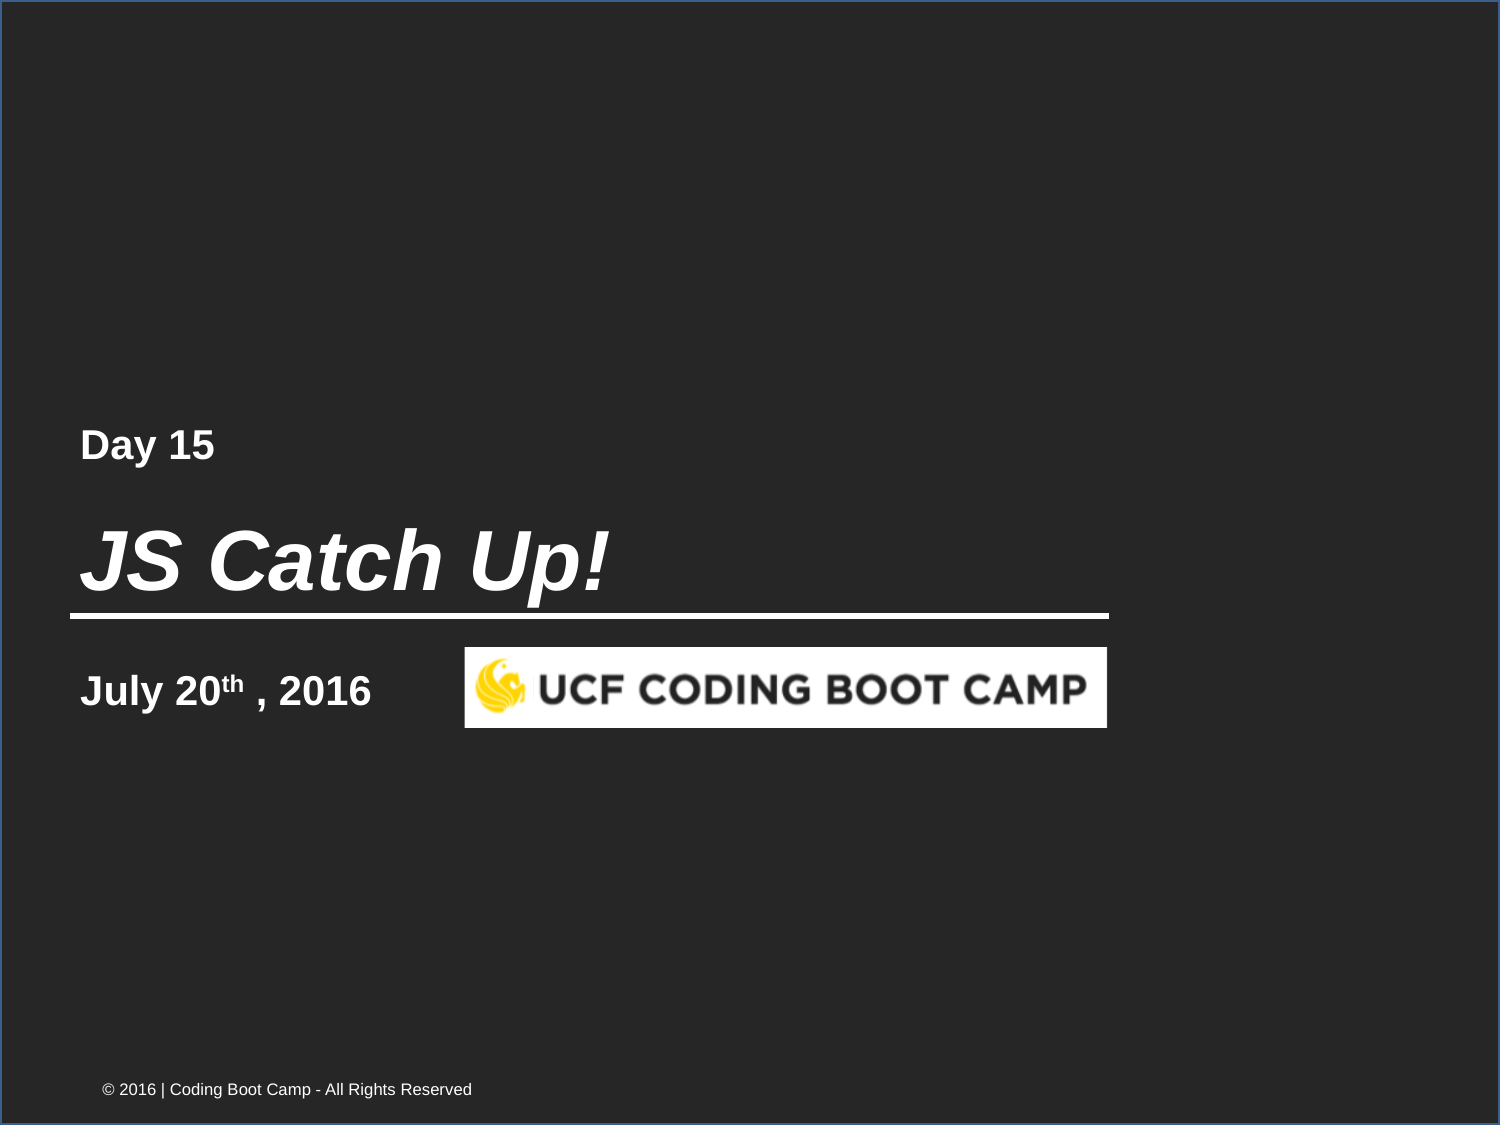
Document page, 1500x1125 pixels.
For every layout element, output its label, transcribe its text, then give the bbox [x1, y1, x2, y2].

picture [464, 647, 1108, 728]
title JS Catch Up! [64, 484, 1415, 628]
list July 20th , 2016 [65, 655, 438, 719]
list Day 15 [65, 410, 509, 474]
